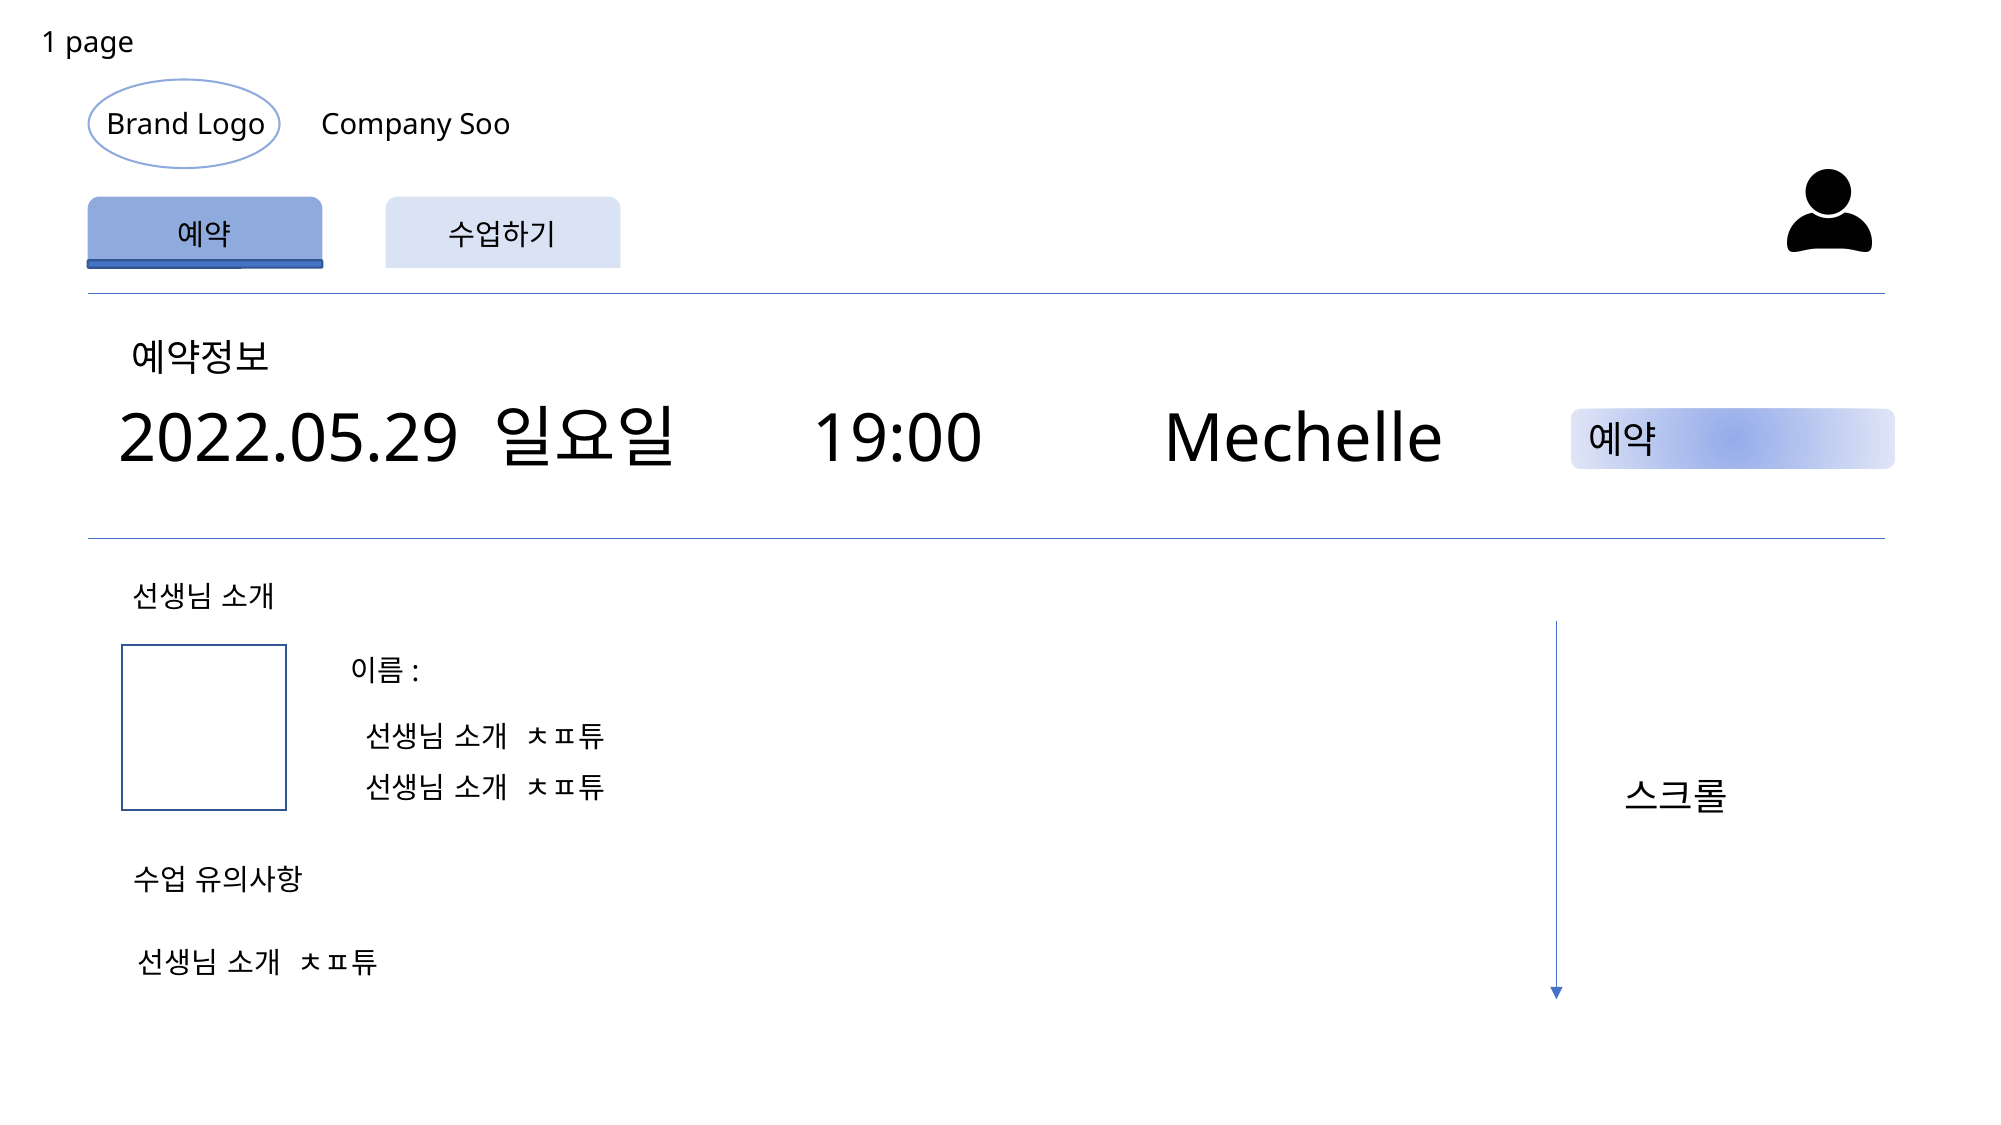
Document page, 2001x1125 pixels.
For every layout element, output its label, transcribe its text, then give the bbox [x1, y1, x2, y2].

picture [1787, 169, 1873, 252]
text_box [87, 111, 91, 136]
text_box [121, 644, 287, 811]
text_box Brand Logo [91, 98, 281, 148]
text_box Company Soo [306, 98, 526, 148]
text_box 예약 [86, 195, 324, 260]
text_box 선생님 소개 ㅊㅍ튜 [350, 711, 621, 761]
text_box 예약 [1569, 407, 1897, 470]
text_box 수업하기 [384, 195, 622, 269]
text_box 선생님 소개 [117, 570, 291, 621]
text_box 이름: [336, 645, 435, 695]
text_box 수업 유의사항 [118, 854, 319, 904]
text_box [102, 148, 266, 170]
text_box 예약정보 [117, 326, 285, 386]
text_box 2022.05.29 일요일 [103, 386, 693, 482]
text_box [86, 259, 324, 269]
text_box [104, 78, 264, 98]
text_box 선생님 소개 ㅊㅍ튜 [350, 761, 621, 812]
text_box 스크롤 [1609, 765, 1743, 825]
text_box Mechelle [1148, 386, 1460, 482]
text_box 19:00 [797, 386, 999, 482]
text_box 1 page [26, 16, 150, 67]
text_box 선생님 소개 ㅊㅍ튜 [123, 937, 394, 987]
